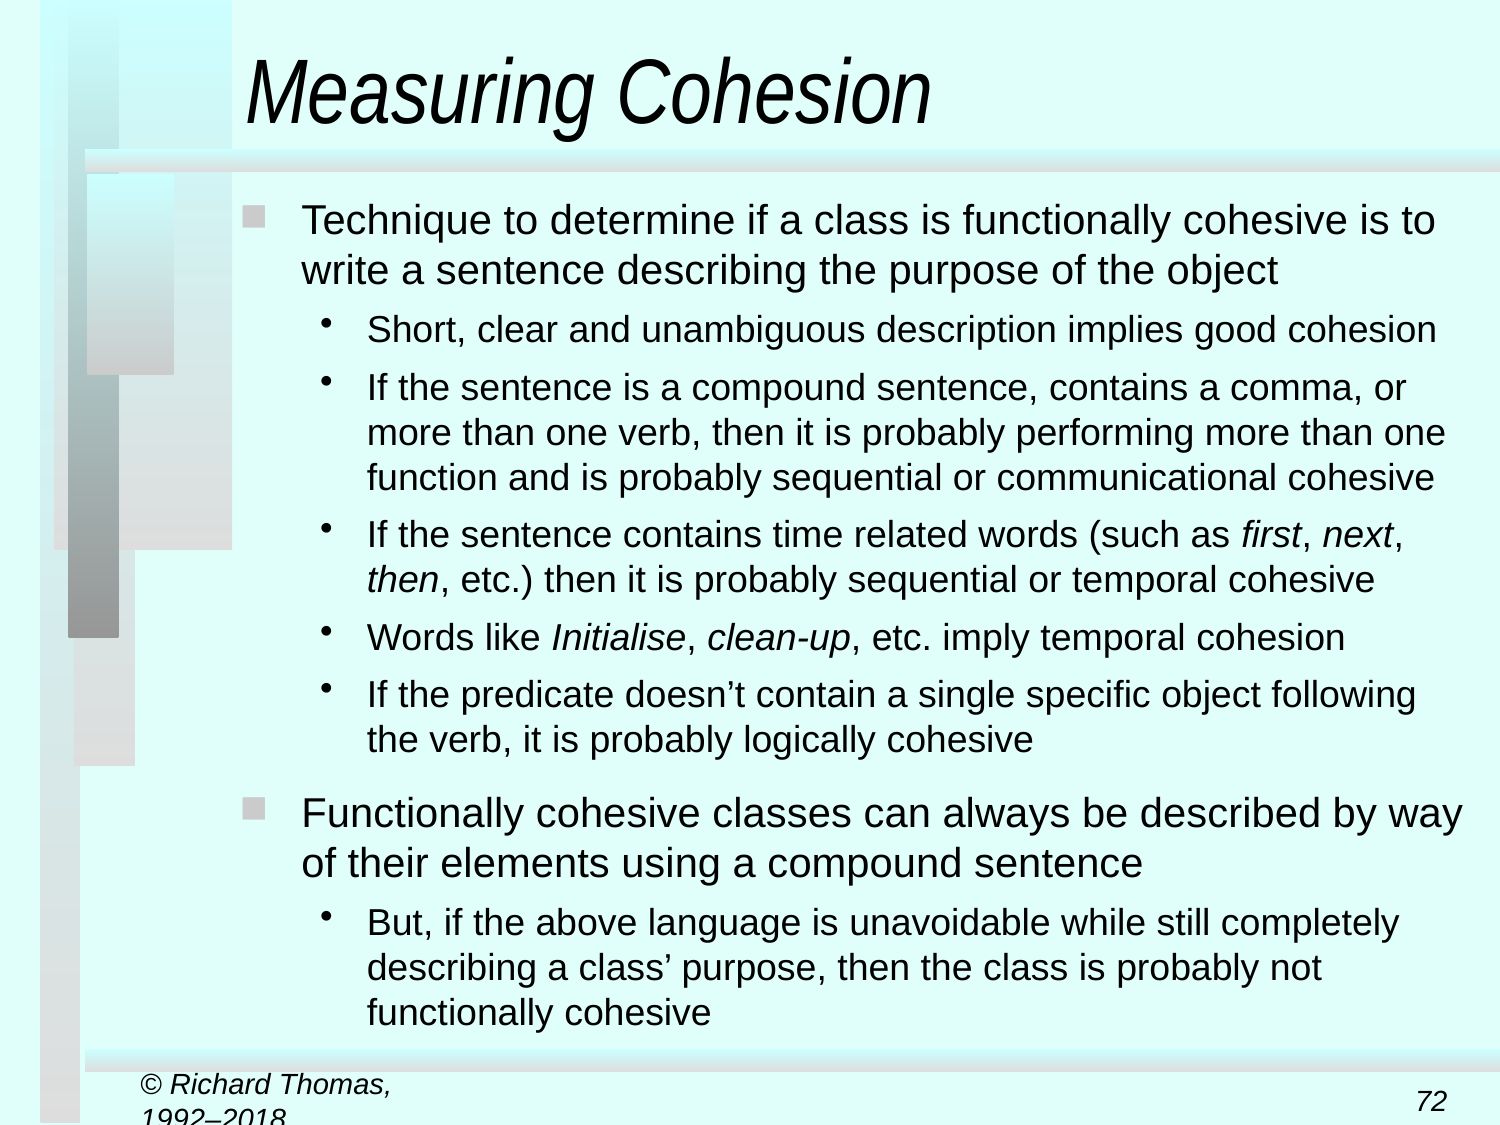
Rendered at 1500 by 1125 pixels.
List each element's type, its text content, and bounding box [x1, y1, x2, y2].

slide_number © Richard Thomas, 1992–2018 [125, 1074, 438, 1125]
list Technique to determine if a class is functionally cohesive is to write a sentence describing the purpose of the object Short, clear and unambiguous description implies good cohesion If the sentence is a compound sentence, contains a comma, or more than one verb, then it is probably performing more than one function and is probably sequential or communicational cohesive If the sentence contains time related words (such as first, next, then, etc.) then it is probably sequential or temporal cohesive Words like Initialise, clean-up, etc. imply temporal cohesion If the predicate doesn’t contain a single specific object following the verb, it is probably logically cohesive Functionally cohesive classes can always be described by way of their elements using a compound sentence But, if the above language is unavoidable while still completely describing a class’ purpose, then the class is probably not functionally cohesive [230, 185, 1483, 952]
slide_number 72 [1376, 1074, 1463, 1125]
title Measuring Cohesion [230, 0, 1449, 149]
